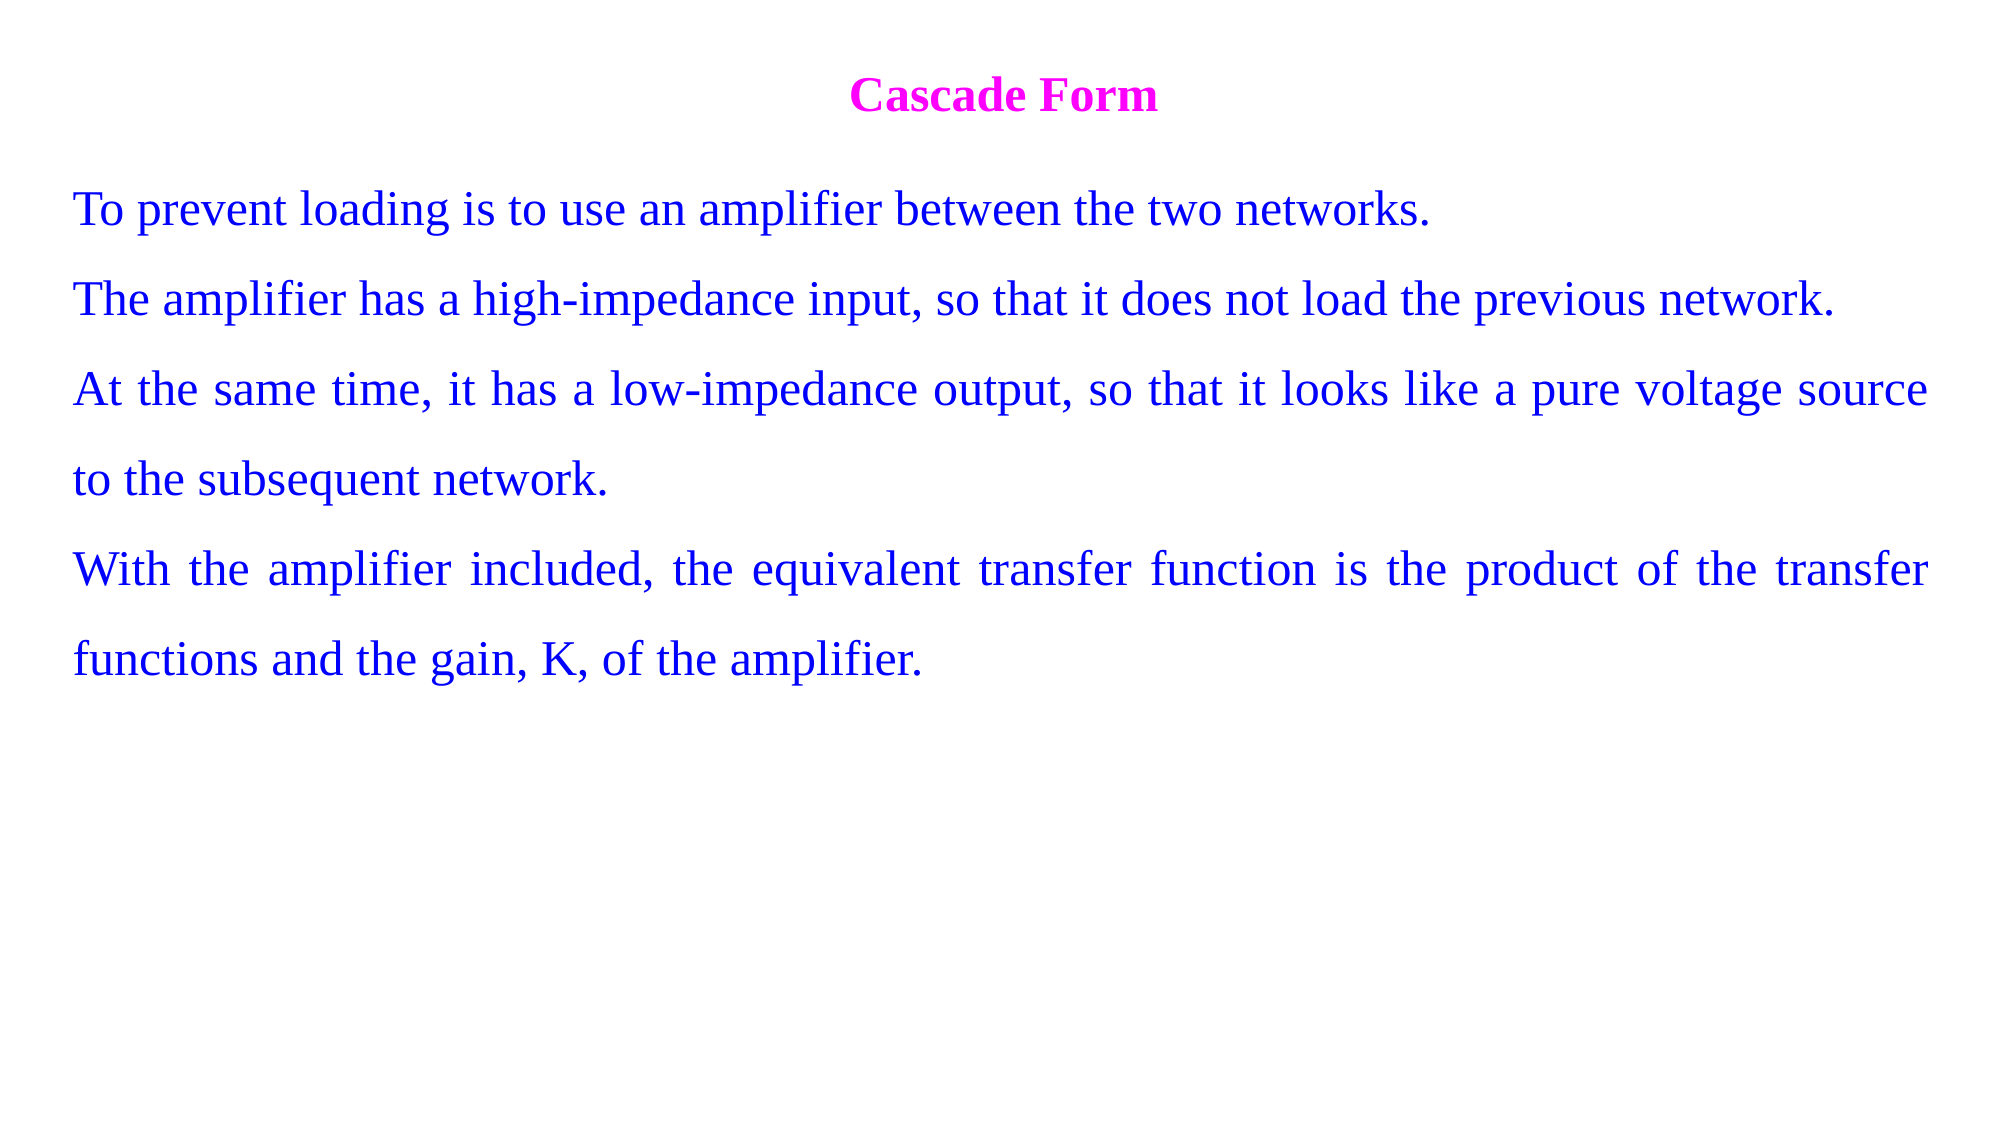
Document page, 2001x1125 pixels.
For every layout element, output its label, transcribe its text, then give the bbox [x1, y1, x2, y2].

text_box Cascade Form [89, 53, 1918, 129]
text_box To prevent loading is to use an amplifier between the two networks. The amplifier has a high-impedance input, so that it does not load the previous network. At the same time, it has a low-impedance output, so that it looks like a pure voltage source to the subsequent network. With the amplifier included, the equivalent transfer function is the product of the transfer functions and the gain, K, of the amplifier. [57, 138, 1946, 694]
